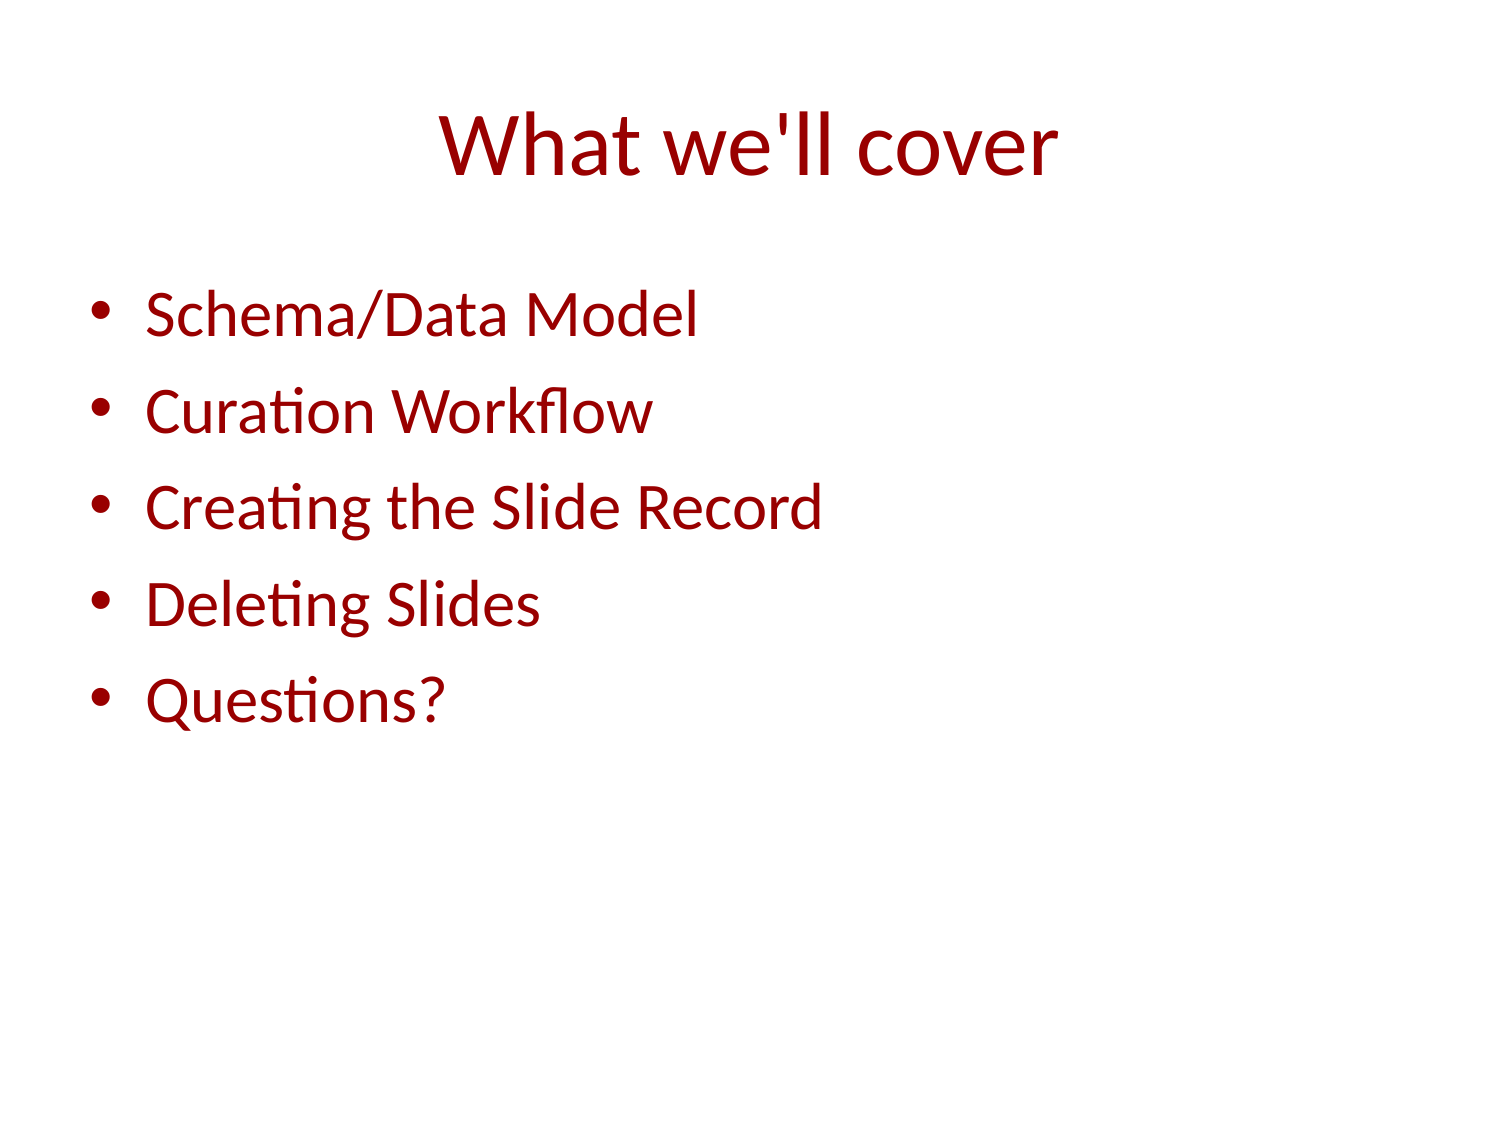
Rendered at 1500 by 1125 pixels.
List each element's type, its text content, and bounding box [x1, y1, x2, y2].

text_box Schema/Data Model Curation Workflow Creating the Slide Record Deleting Slides Questions? [74, 262, 1425, 1005]
text_box What we'll cover [74, 45, 1425, 233]
